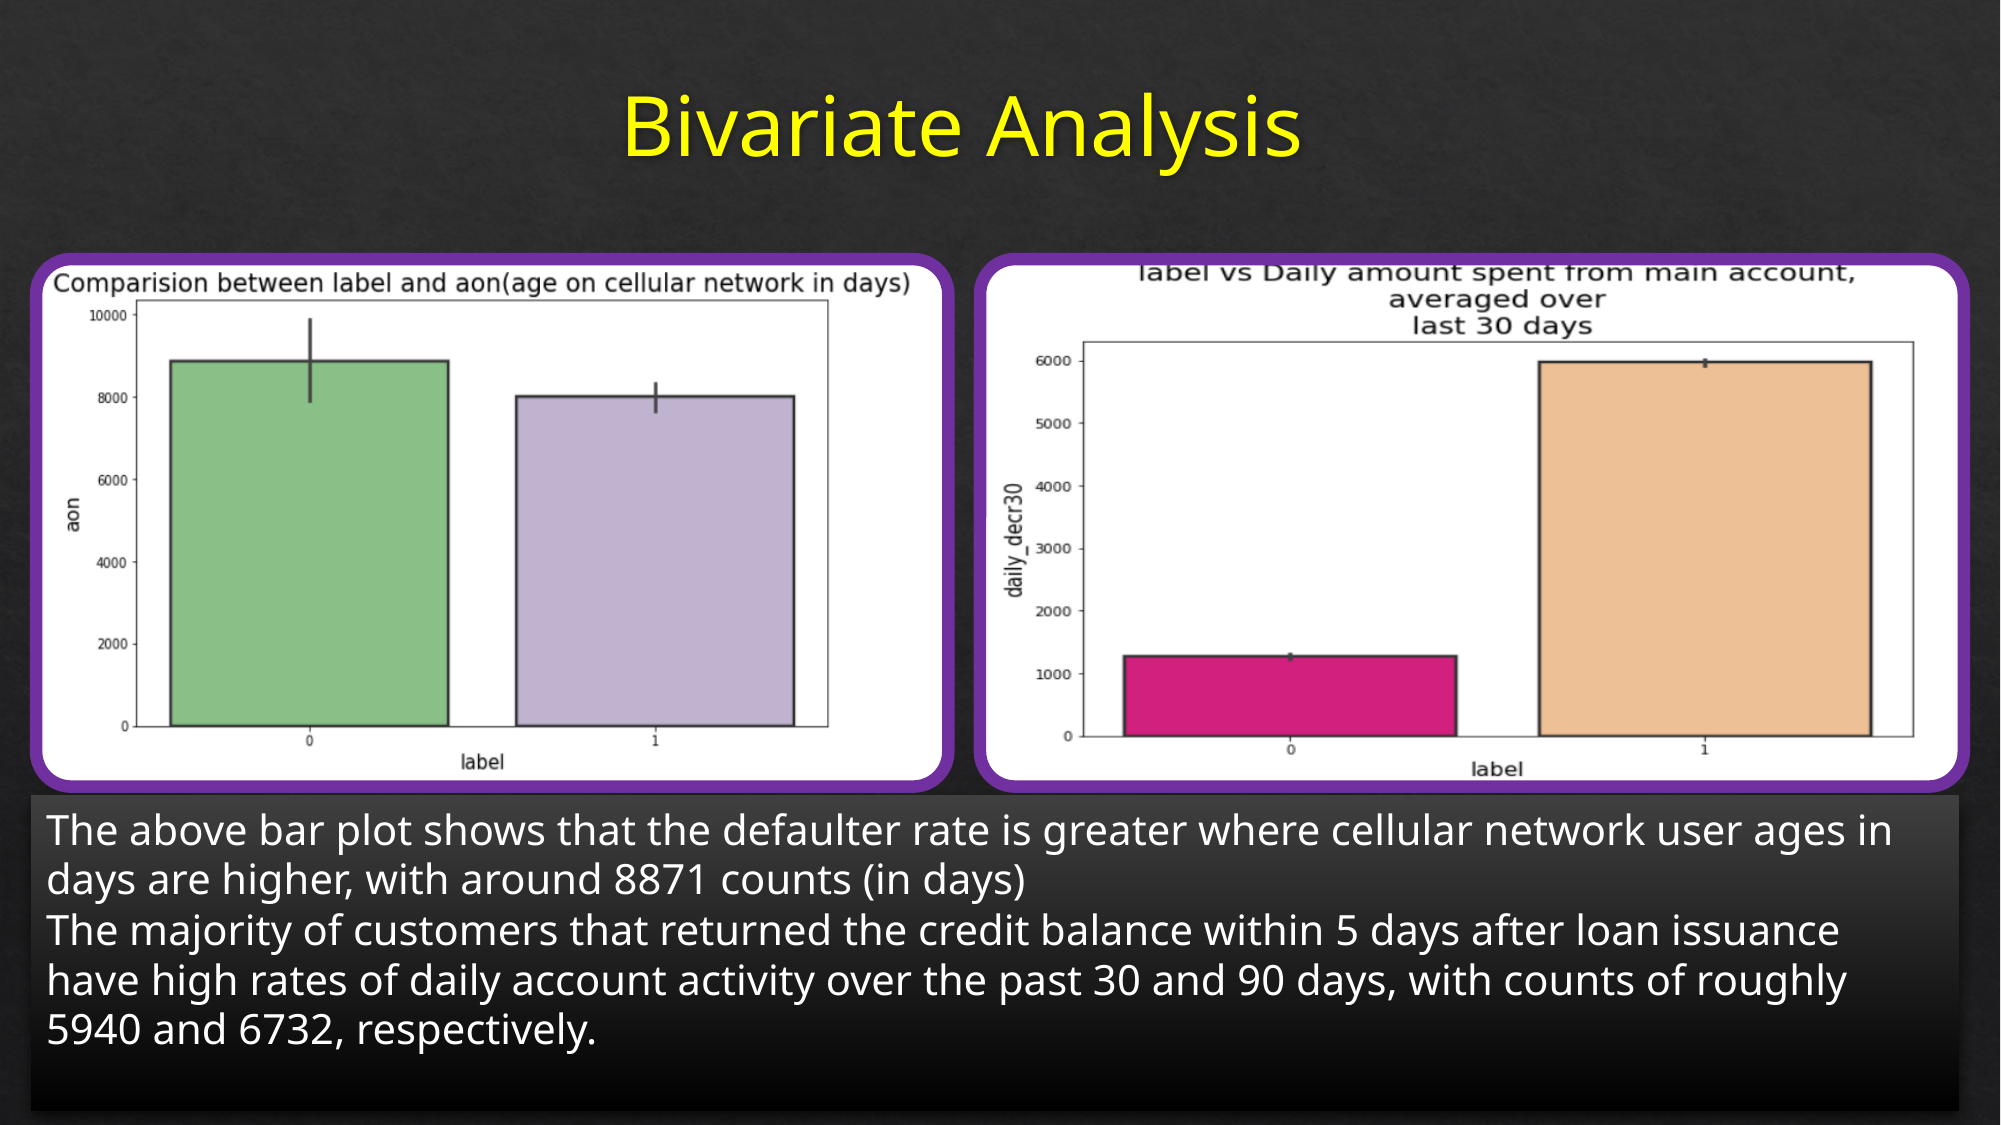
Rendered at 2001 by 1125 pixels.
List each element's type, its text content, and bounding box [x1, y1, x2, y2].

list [35, 258, 949, 787]
text_box The above bar plot shows that the defaulter rate is greater where cellular network user ages in days are higher, with around 8871 counts (in days) The majority of customers that returned the credit balance within 5 days after loan issuance have high rates of daily account activity over the past 30 and 90 days, with counts of roughly 5940 and 6732, respectively. [31, 795, 1959, 1111]
title Bivariate Analysis [113, 43, 1812, 203]
picture [979, 258, 1965, 787]
